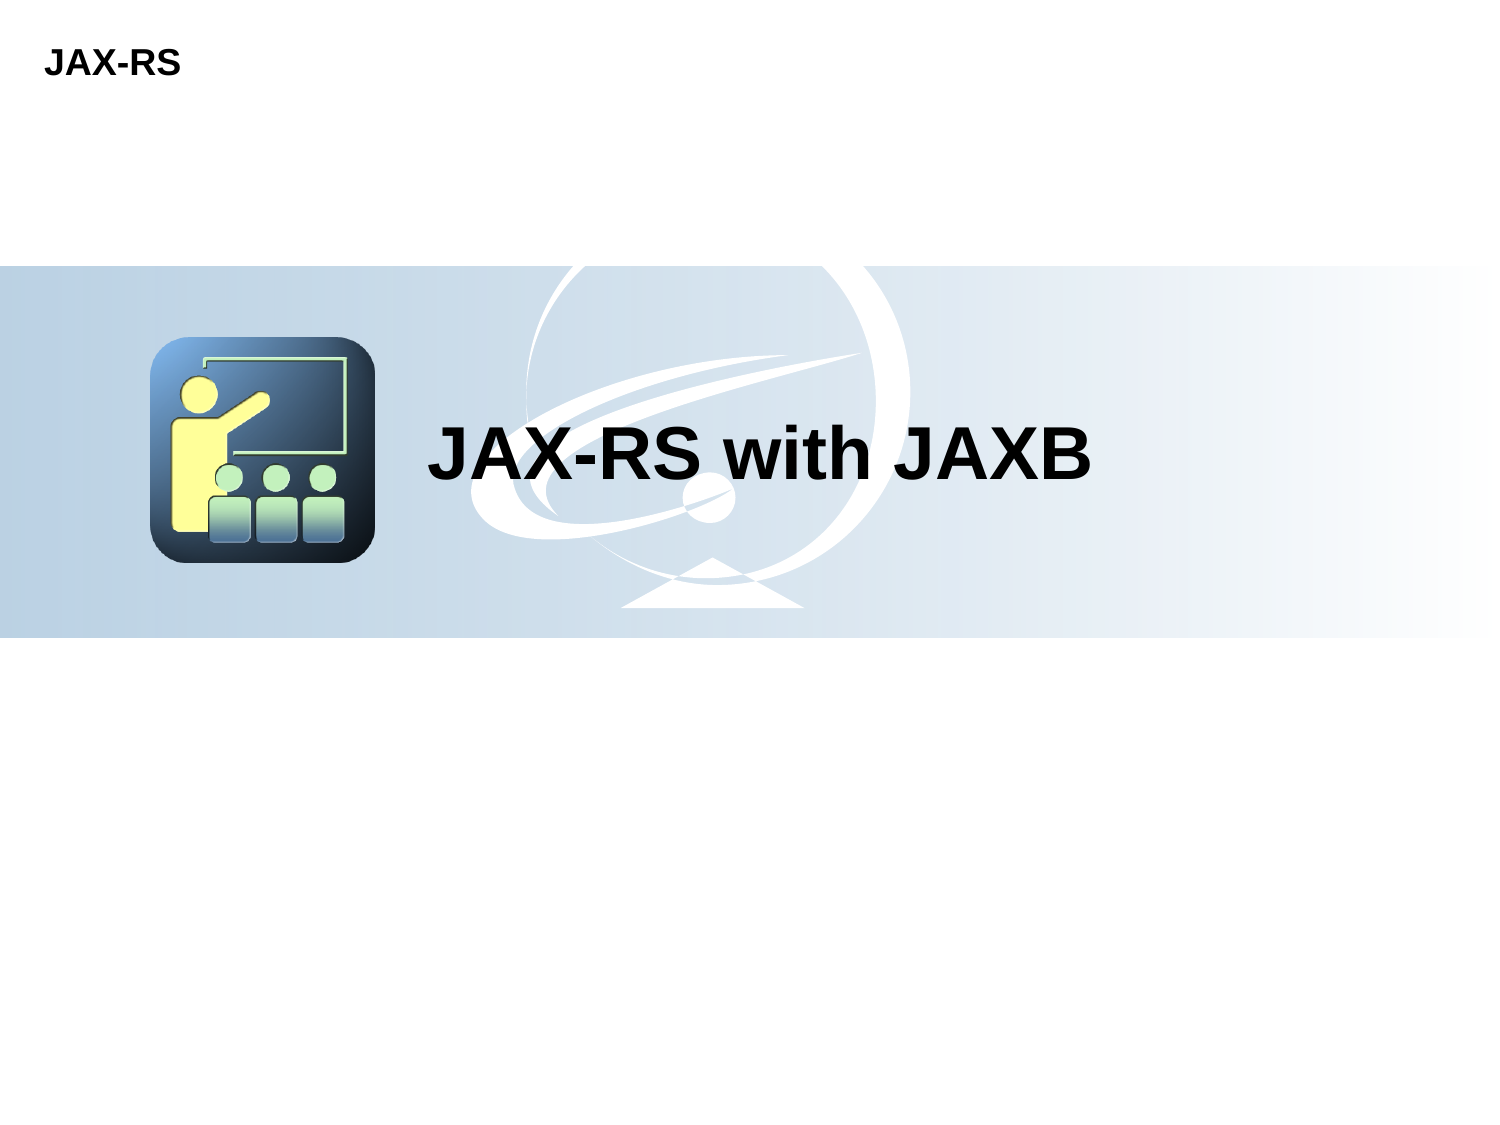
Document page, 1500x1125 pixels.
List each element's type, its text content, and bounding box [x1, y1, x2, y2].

picture [149, 337, 376, 563]
title JAX-RS with JAXB [412, 262, 1436, 638]
text_box JAX-RS [29, 30, 1370, 91]
